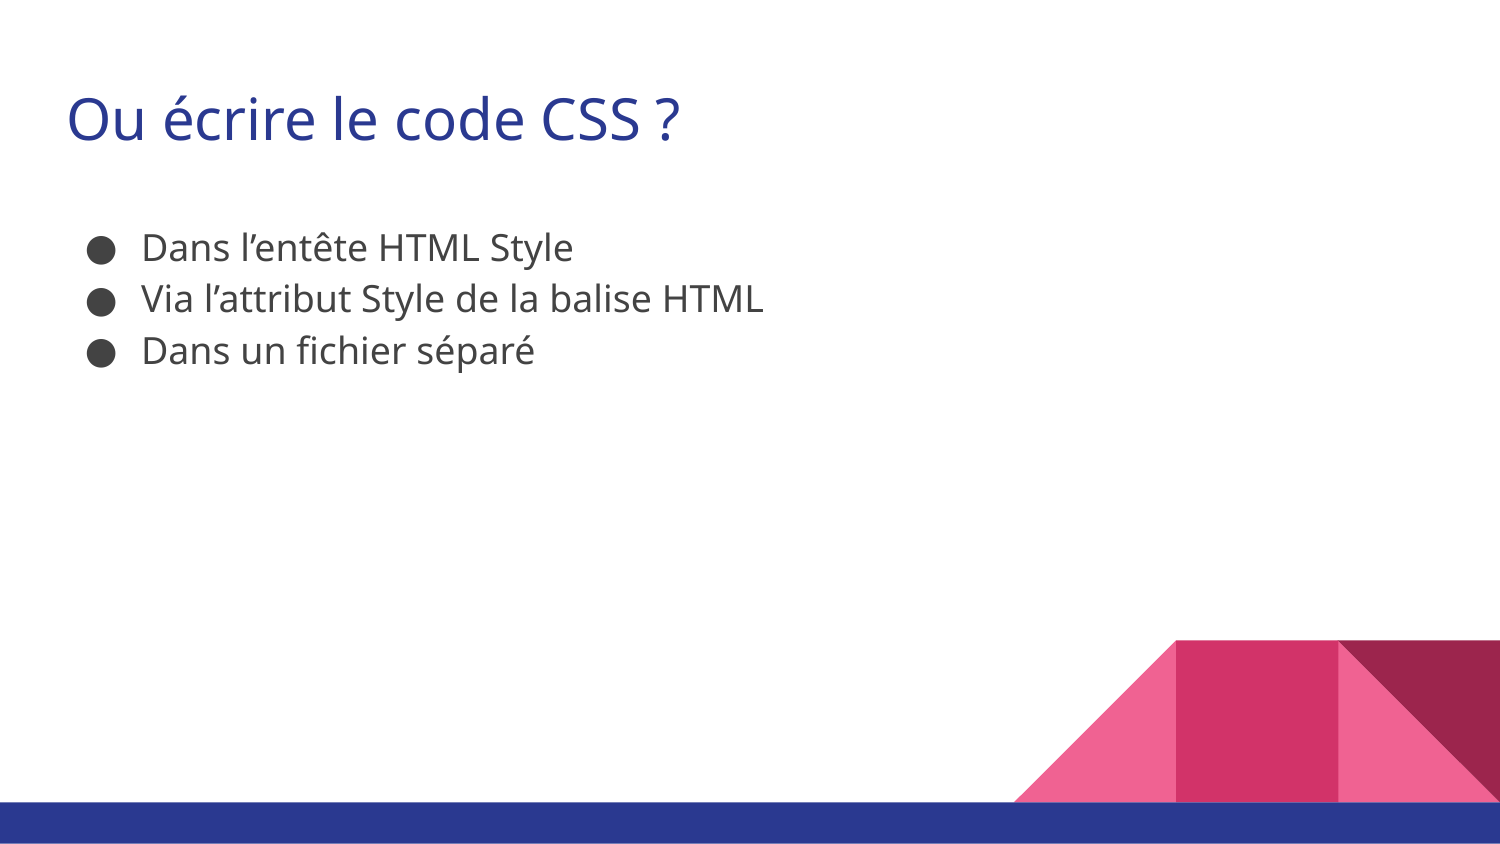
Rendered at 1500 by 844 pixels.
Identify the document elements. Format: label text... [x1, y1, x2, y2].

title Ou écrire le code CSS ? [51, 67, 1449, 167]
list Dans l’entête HTML Style Via l’attribut Style de la balise HTML Dans un fichier séparé [51, 201, 1449, 750]
